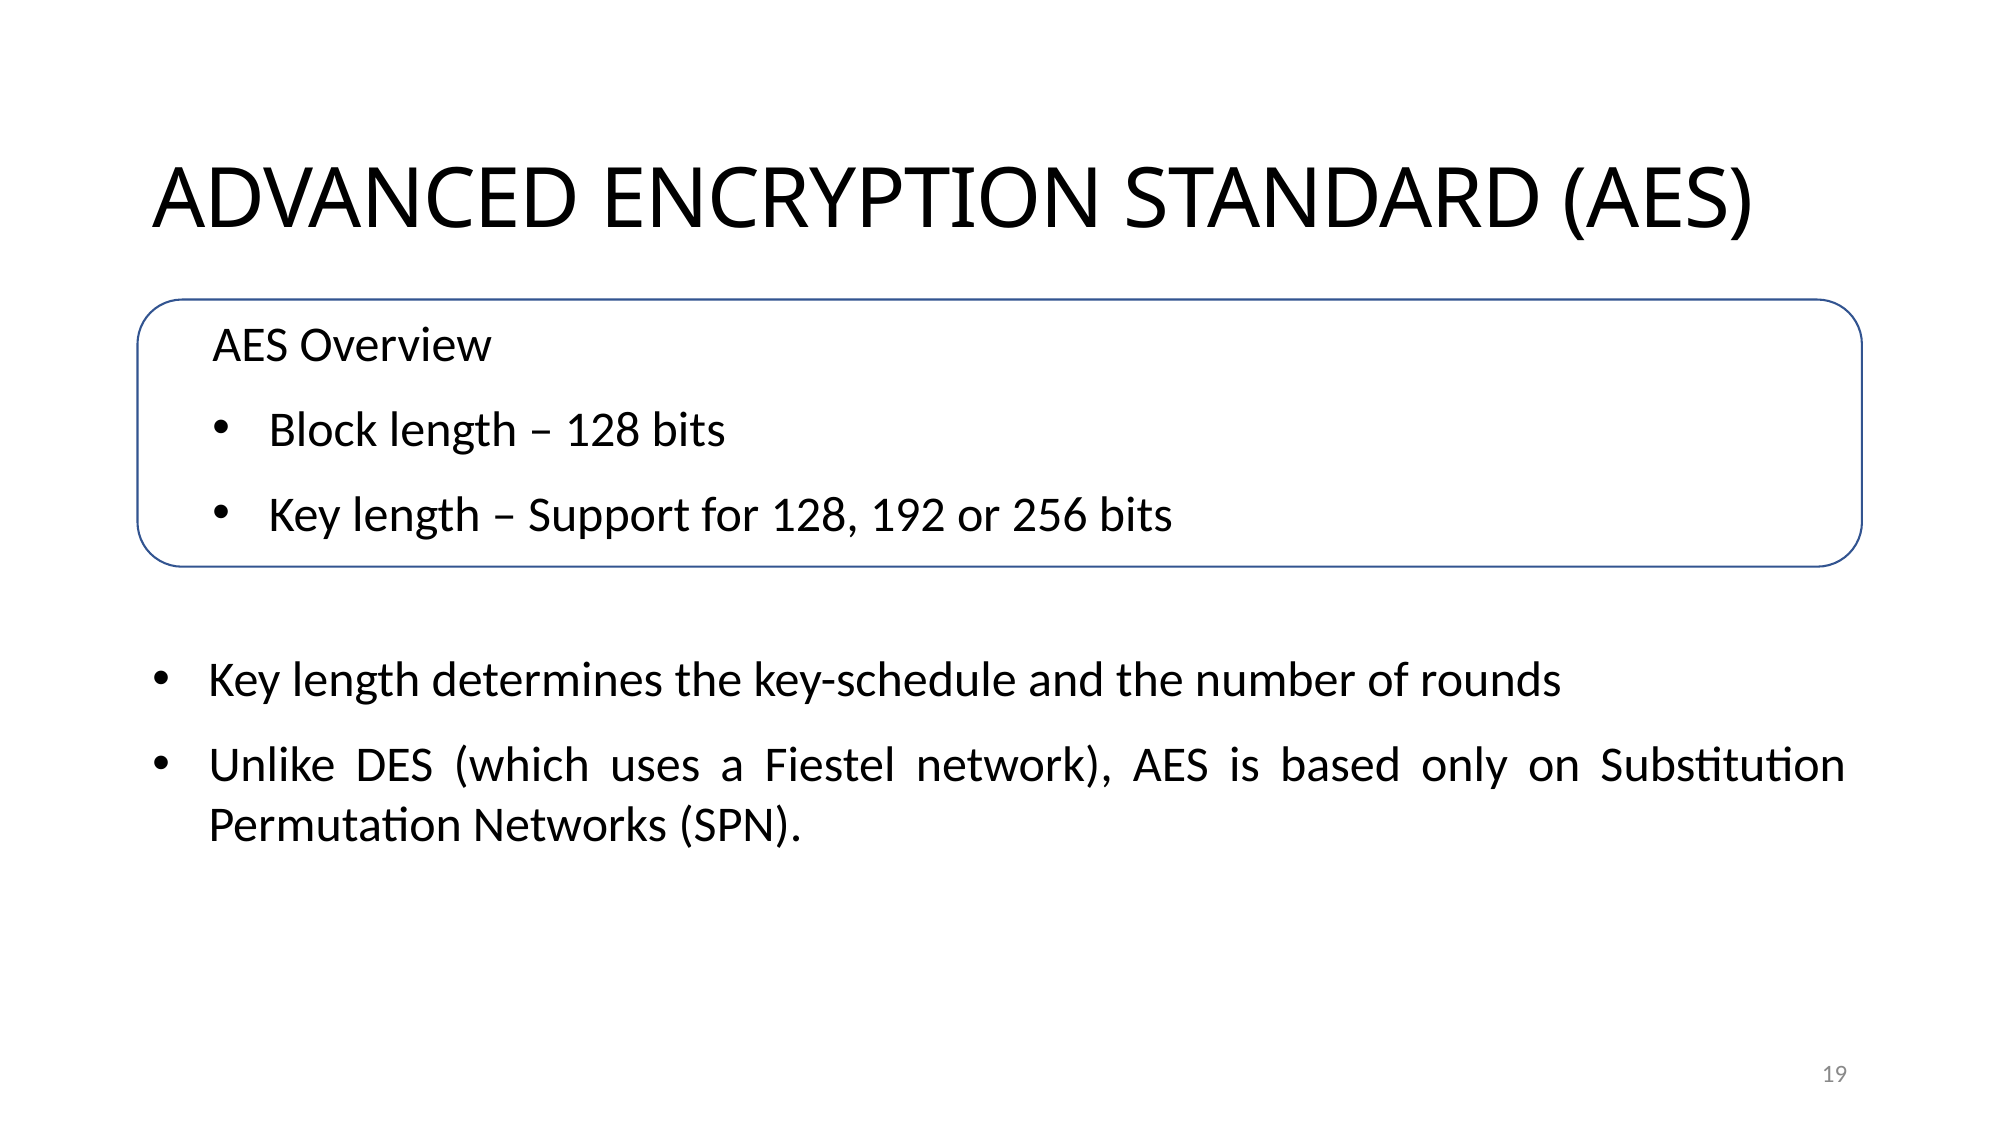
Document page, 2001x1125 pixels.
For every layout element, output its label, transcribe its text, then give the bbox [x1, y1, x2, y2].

text_box ADVANCED ENCRYPTION STANDARD (AES) [137, 128, 1788, 275]
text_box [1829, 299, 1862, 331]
slide_number 19 [1412, 1042, 1863, 1103]
text_box Key length determines the key-schedule and the number of rounds Unlike DES (which uses a Fiestel network), AES is based only on Substitution Permutation Networks (SPN). [137, 534, 1862, 1077]
text_box AES Overview Block length – 128 bits Key length – Support for 128, 192 or 256 bits [197, 304, 1586, 549]
text_box [136, 298, 1863, 568]
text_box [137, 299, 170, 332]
